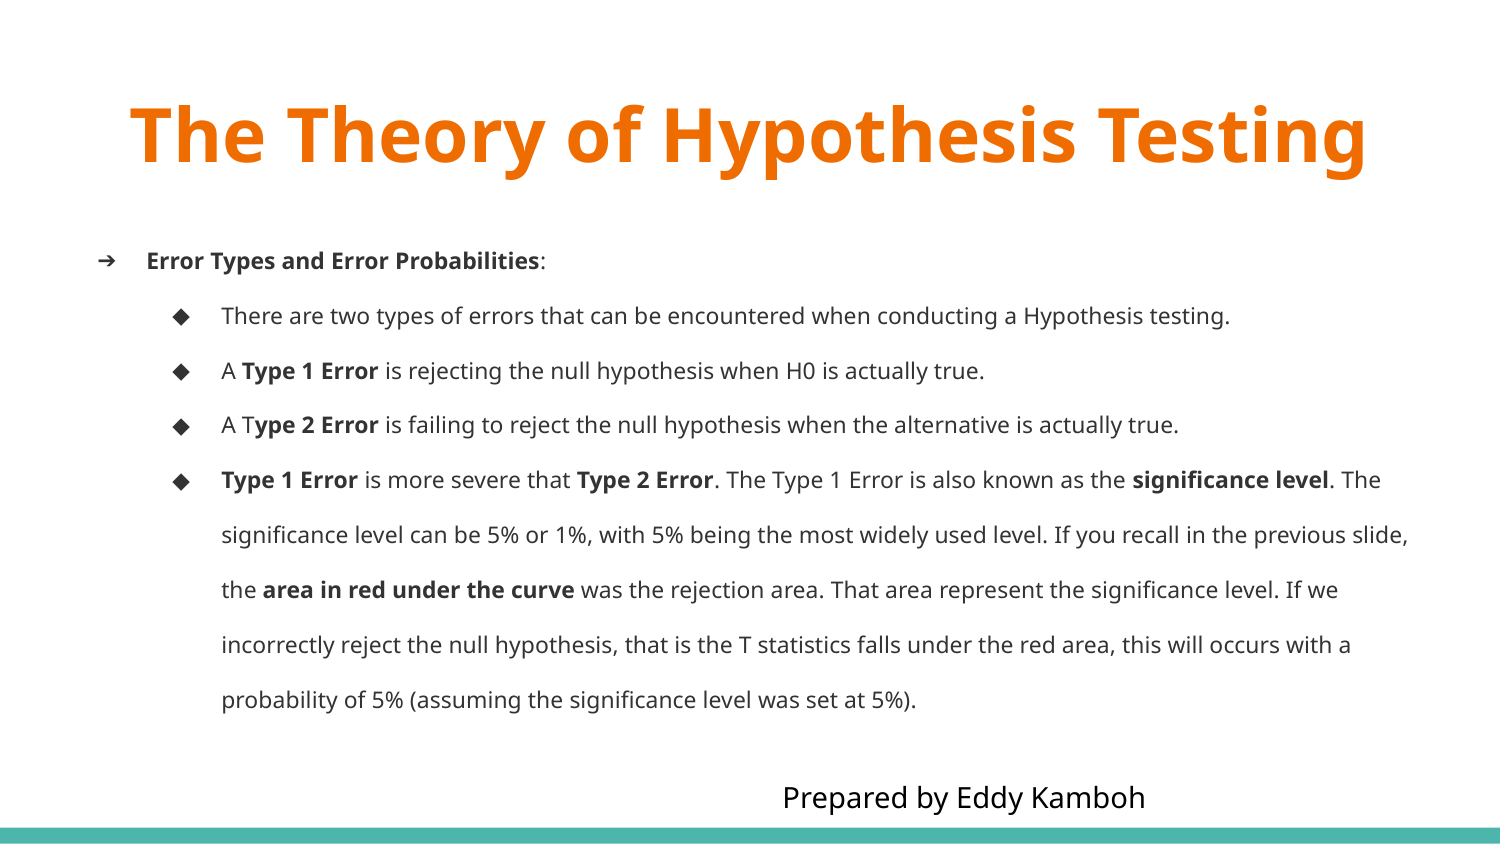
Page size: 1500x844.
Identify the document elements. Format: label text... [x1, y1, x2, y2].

title The Theory of Hypothesis Testing [51, 72, 1449, 189]
list Error Types and Error Probabilities: There are two types of errors that can be encountered when conducting a Hypothesis testing. A Type 1 Error is rejecting the null hypothesis when H0 is actually true. A Type 2 Error is failing to reject the null hypothesis when the alternative is actually true. Type 1 Error is more severe that Type 2 Error. The Type 1 Error is also known as the significance level. The significance level can be 5% or 1%, with 5% being the most widely used level. If you recall in the previous slide, the area in red under the curve was the rejection area. That area represent the significance level. If we incorrectly reject the null hypothesis, that is the T statistics falls under the red area, this will occurs with a probability of 5% (assuming the significance level was set at 5%). [56, 203, 1454, 746]
